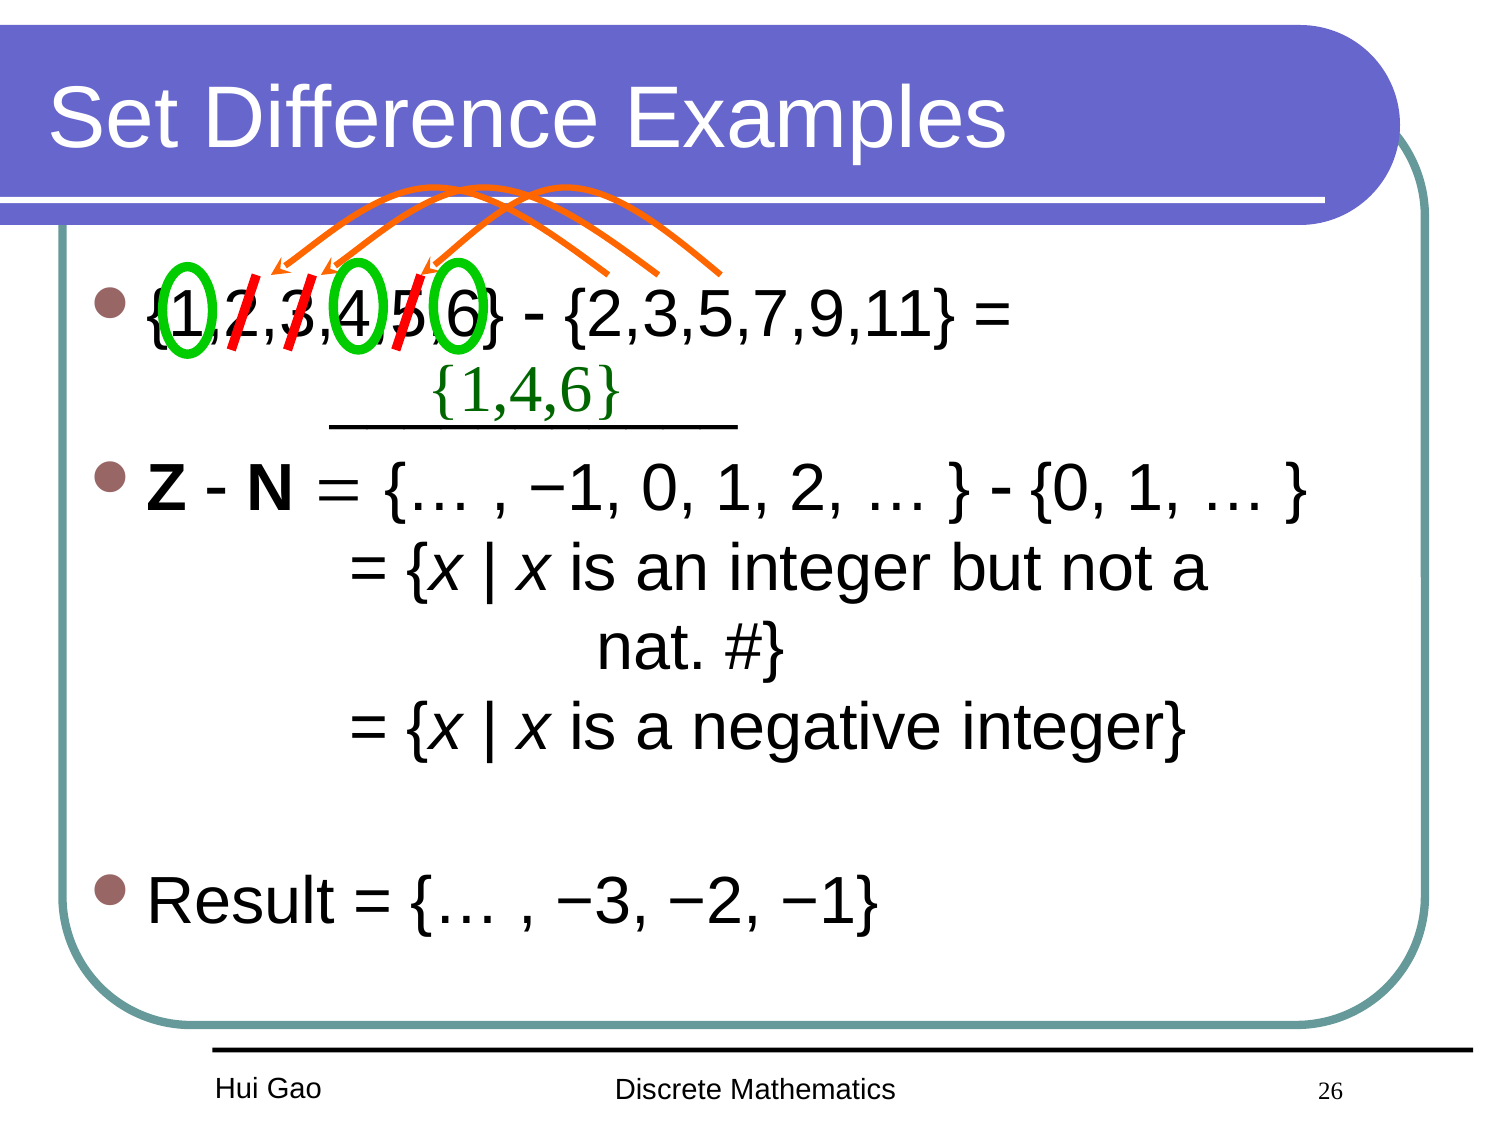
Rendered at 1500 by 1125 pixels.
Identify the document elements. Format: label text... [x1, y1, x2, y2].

text_box [320, 187, 529, 275]
text_box {1,4,6} [412, 337, 650, 433]
text_box [270, 187, 459, 275]
text_box [162, 266, 213, 355]
text_box [433, 262, 484, 350]
text_box [333, 262, 384, 350]
list {1,2,3,4,5,6}  {2,3,5,7,9,11} = ___________ Z  N  {… , −1, 0, 1, 2, … }  {0, 1, … } = {x | x is an integer but not a nat. #} = {x | x is a negative integer} Result = {… , −3, −2, −1} [74, 262, 1338, 988]
text_box [420, 187, 721, 276]
title Set Difference Examples [31, 37, 1348, 188]
